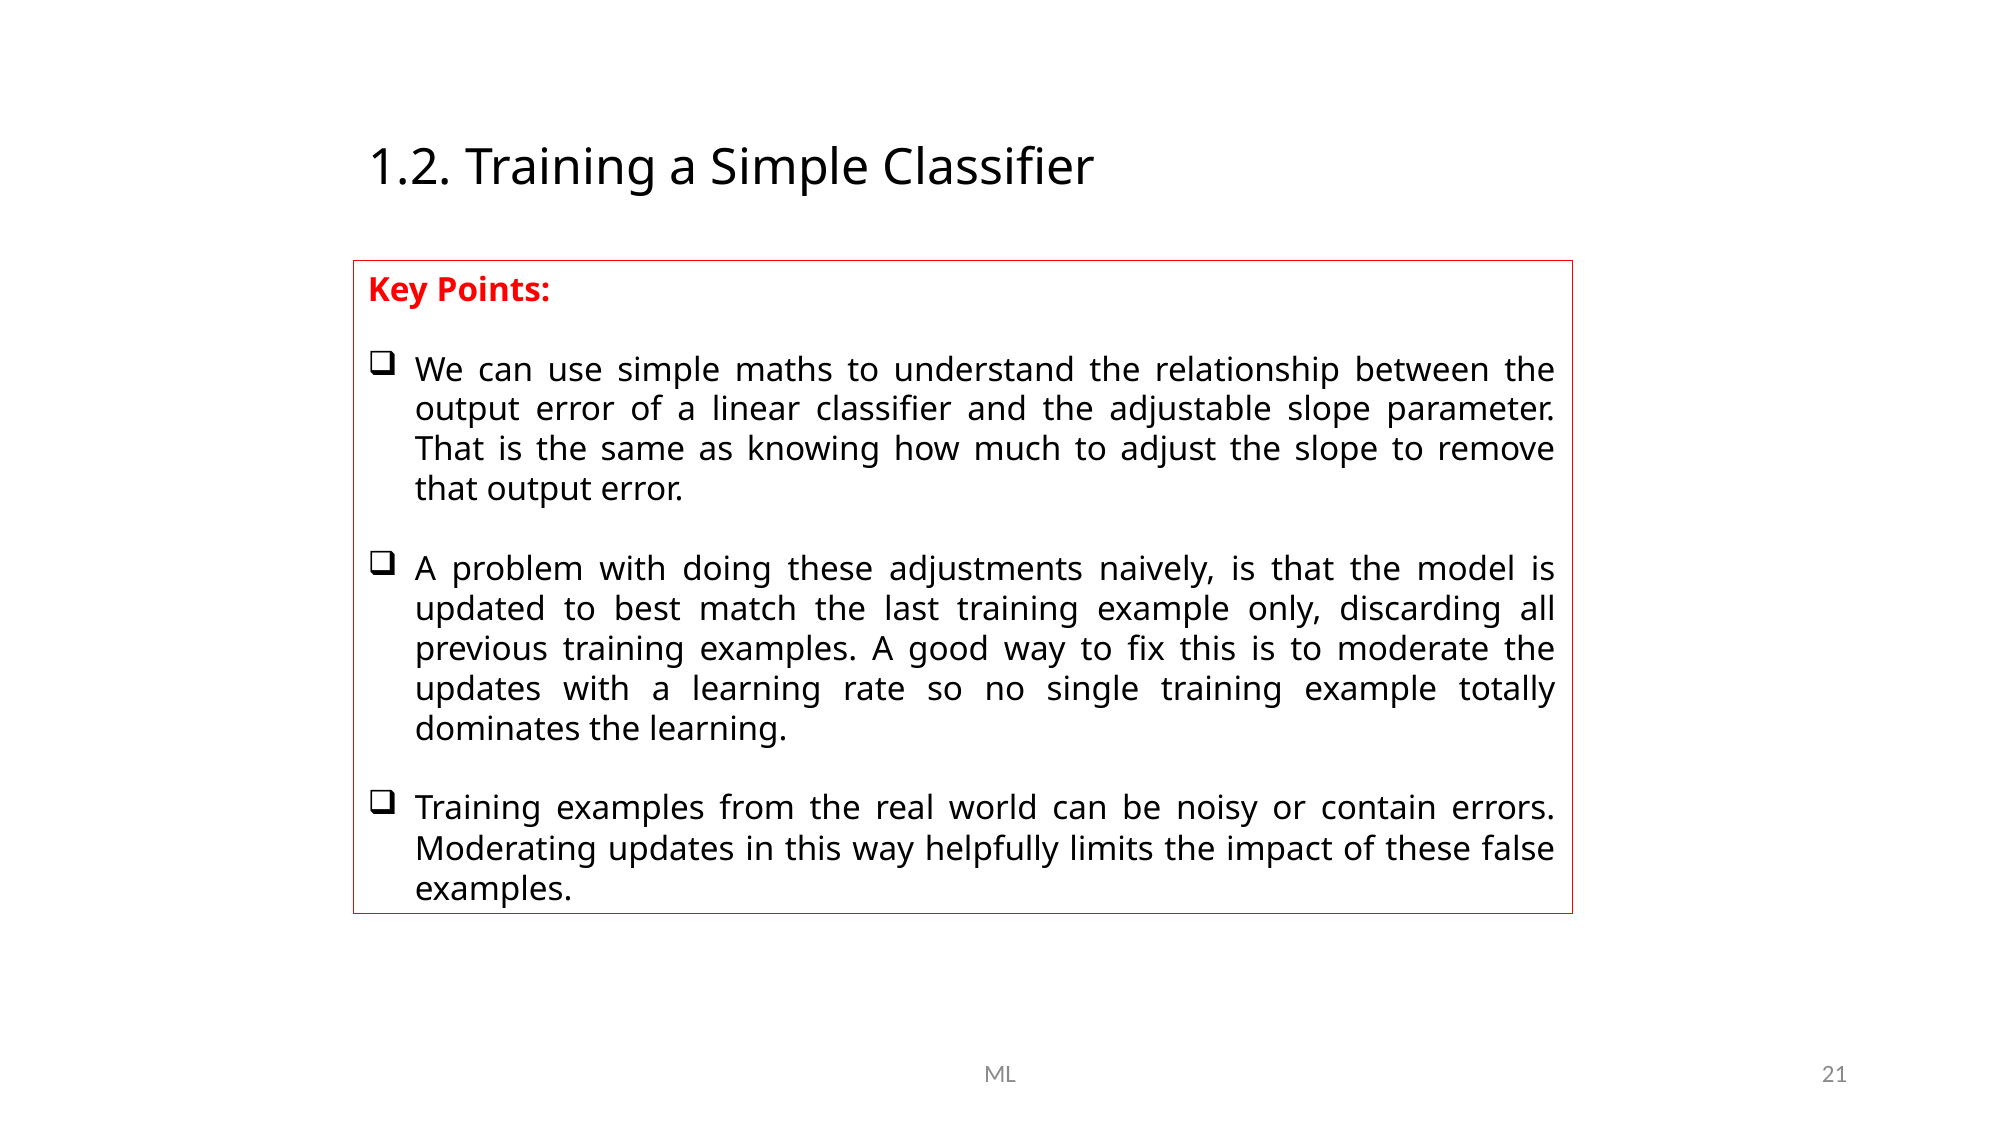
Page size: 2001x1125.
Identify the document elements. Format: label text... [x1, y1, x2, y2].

text_box Key Points: We can use simple maths to understand the relationship between the output error of a linear classifier and the adjustable slope parameter. That is the same as knowing how much to adjust the slope to remove that output error. A problem with doing these adjustments naively, is that the model is updated to best match the last training example only, discarding all previous training examples. A good way to fix this is to moderate the updates with a learning rate so no single training example totally dominates the learning. Training examples from the real world can be noisy or contain errors. Moderating updates in this way helpfully limits the impact of these false examples. [353, 260, 1573, 914]
slide_number 21 [1412, 1042, 1863, 1103]
title 1.2. Training a Simple Classifier [353, 59, 1647, 278]
footer ML [662, 1042, 1338, 1103]
